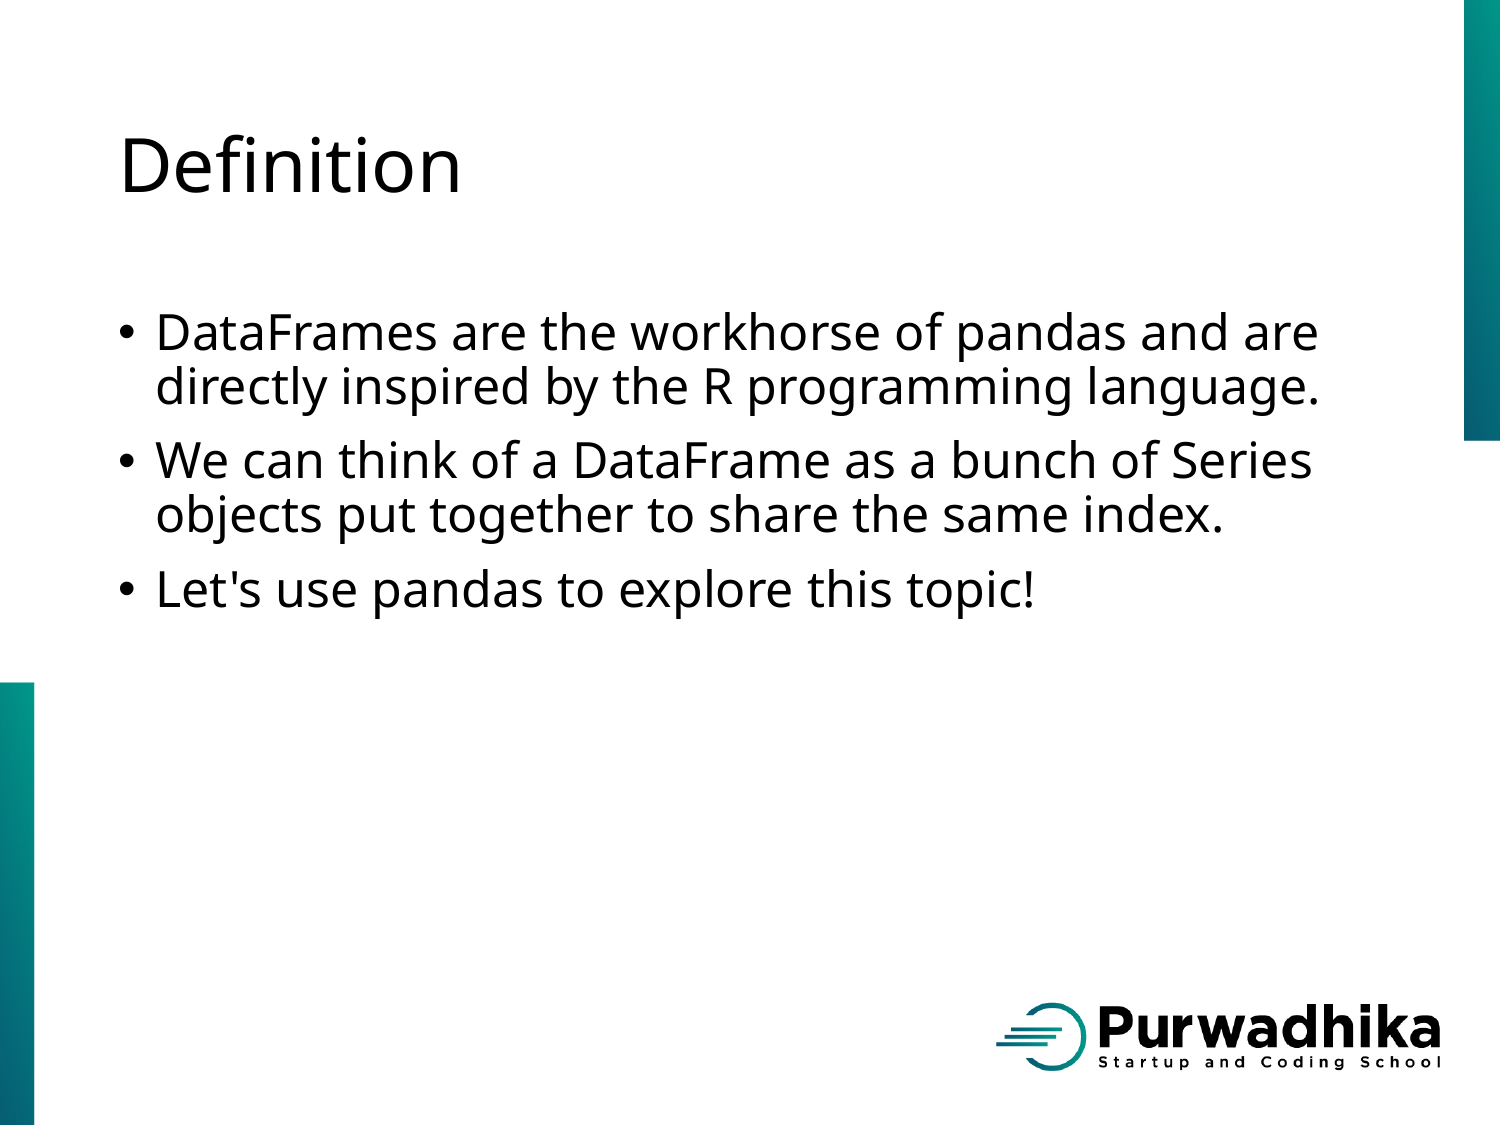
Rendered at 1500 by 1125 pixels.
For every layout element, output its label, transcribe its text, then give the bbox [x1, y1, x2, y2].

title Definition [103, 59, 1397, 278]
picture [0, 0, 1500, 1125]
list DataFrames are the workhorse of pandas and are directly inspired by the R programming language. We can think of a DataFrame as a bunch of Series objects put together to share the same index. Let's use pandas to explore this topic! [103, 299, 1397, 984]
